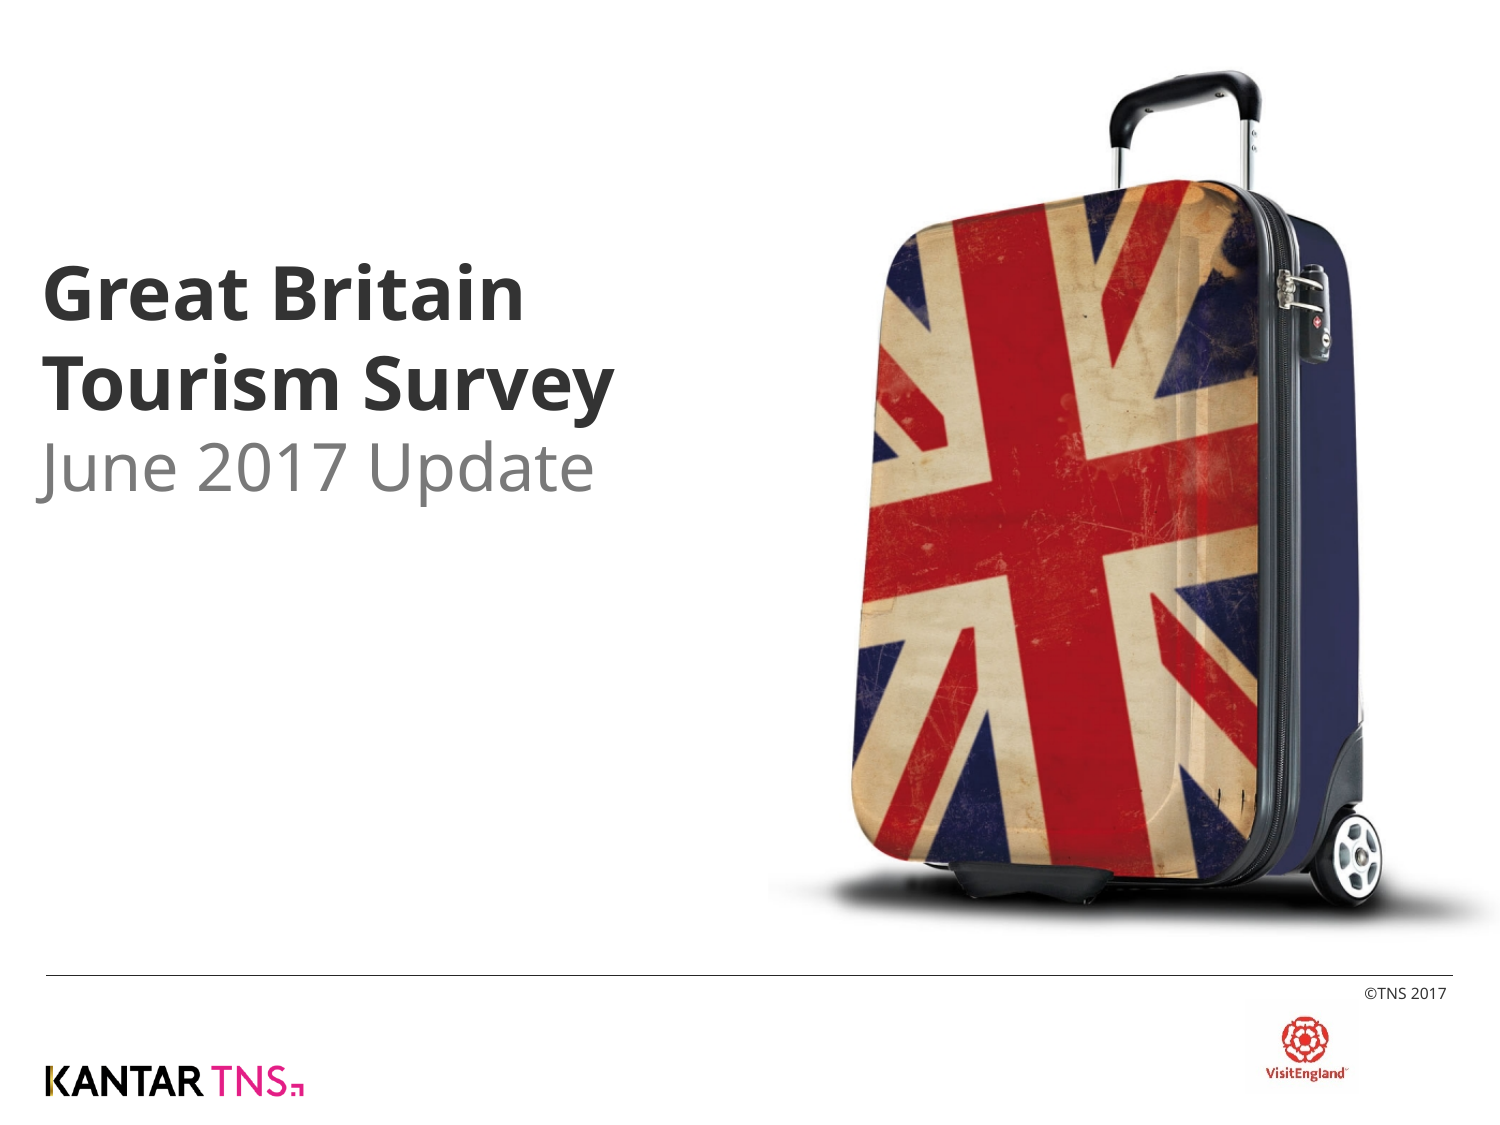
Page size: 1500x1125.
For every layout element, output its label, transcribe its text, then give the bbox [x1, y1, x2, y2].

picture [35, 1054, 746, 1108]
picture [768, 50, 1500, 964]
picture [1245, 999, 1359, 1094]
title Great Britain Tourism Survey June 2017 Update [0, 215, 1122, 528]
